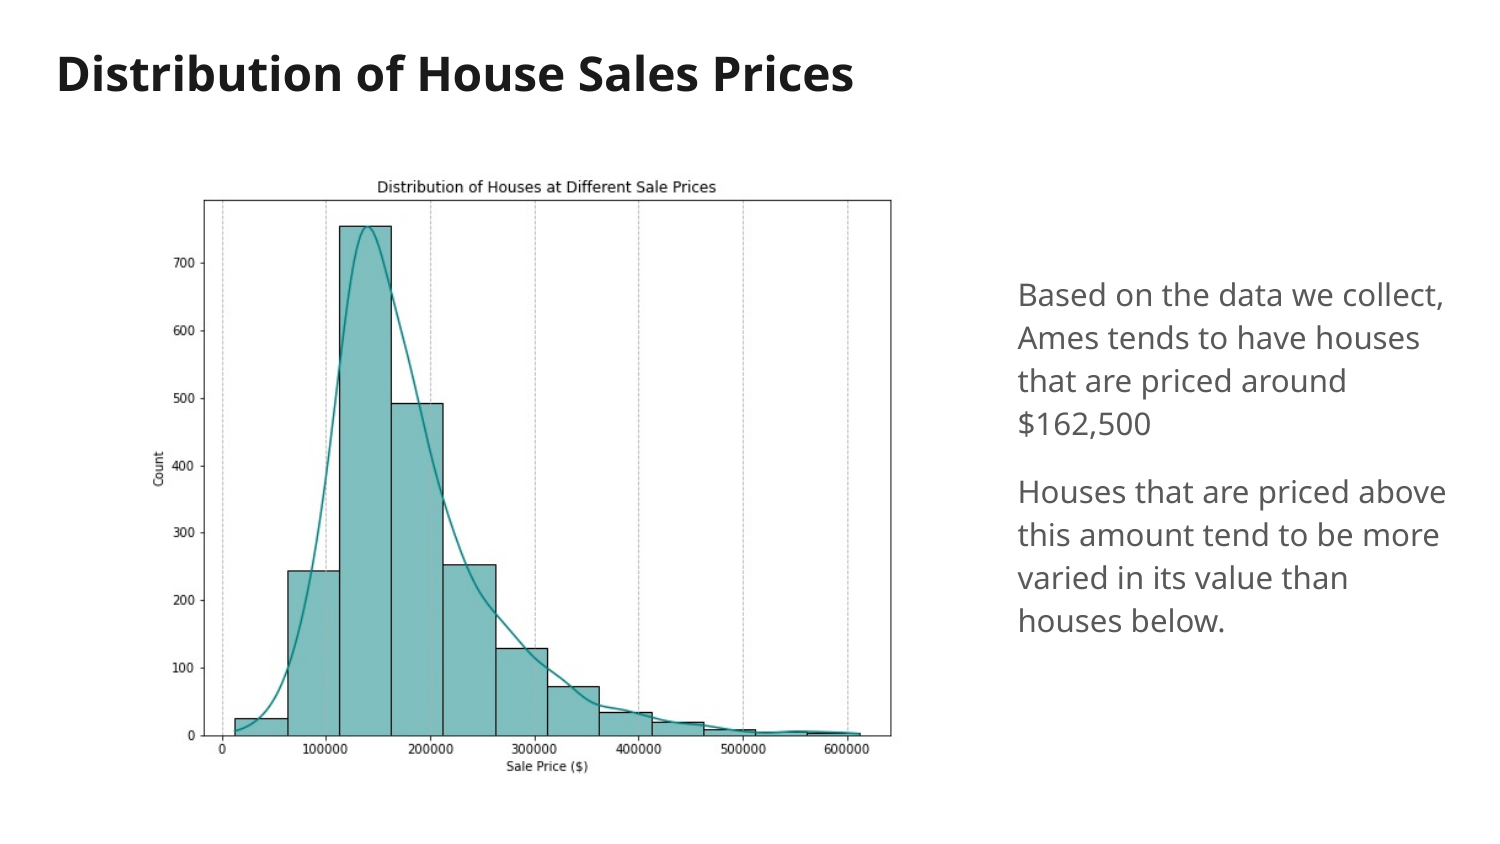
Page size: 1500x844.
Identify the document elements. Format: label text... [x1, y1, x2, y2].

picture [93, 115, 979, 825]
list Based on the data we collect, Ames tends to have houses that are priced around $162,500 Houses that are priced above this amount tend to be more varied in its value than houses below. [1002, 254, 1470, 685]
title Distribution of House Sales Prices [40, 28, 1302, 116]
